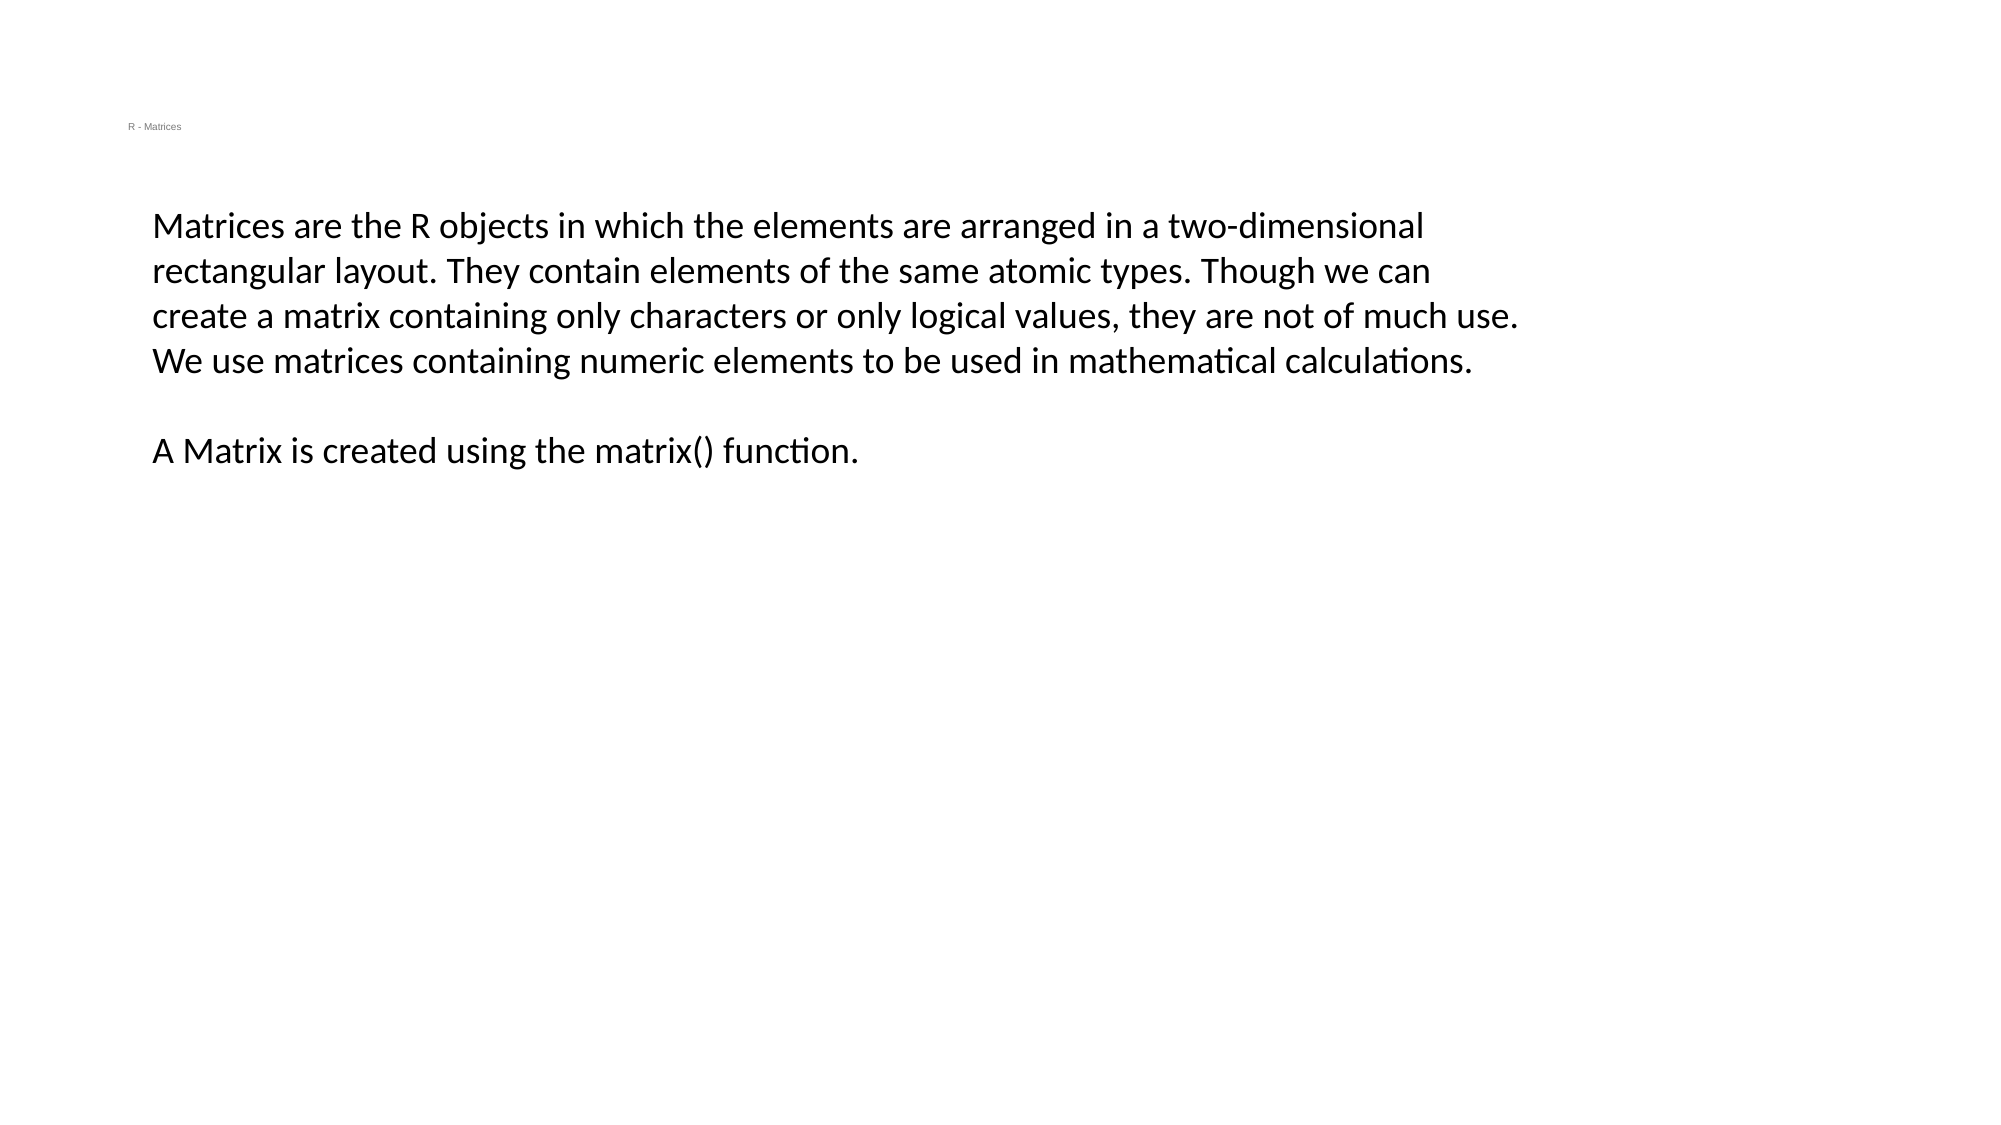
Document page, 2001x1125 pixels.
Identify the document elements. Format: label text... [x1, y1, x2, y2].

title R - Matrices [113, 92, 764, 166]
text_box Matrices are the R objects in which the elements are arranged in a two-dimensional rectangular layout. They contain elements of the same atomic types. Though we can create a matrix containing only characters or only logical values, they are not of much use. We use matrices containing numeric elements to be used in mathematical calculations. A Matrix is created using the matrix() function. [137, 193, 1536, 524]
